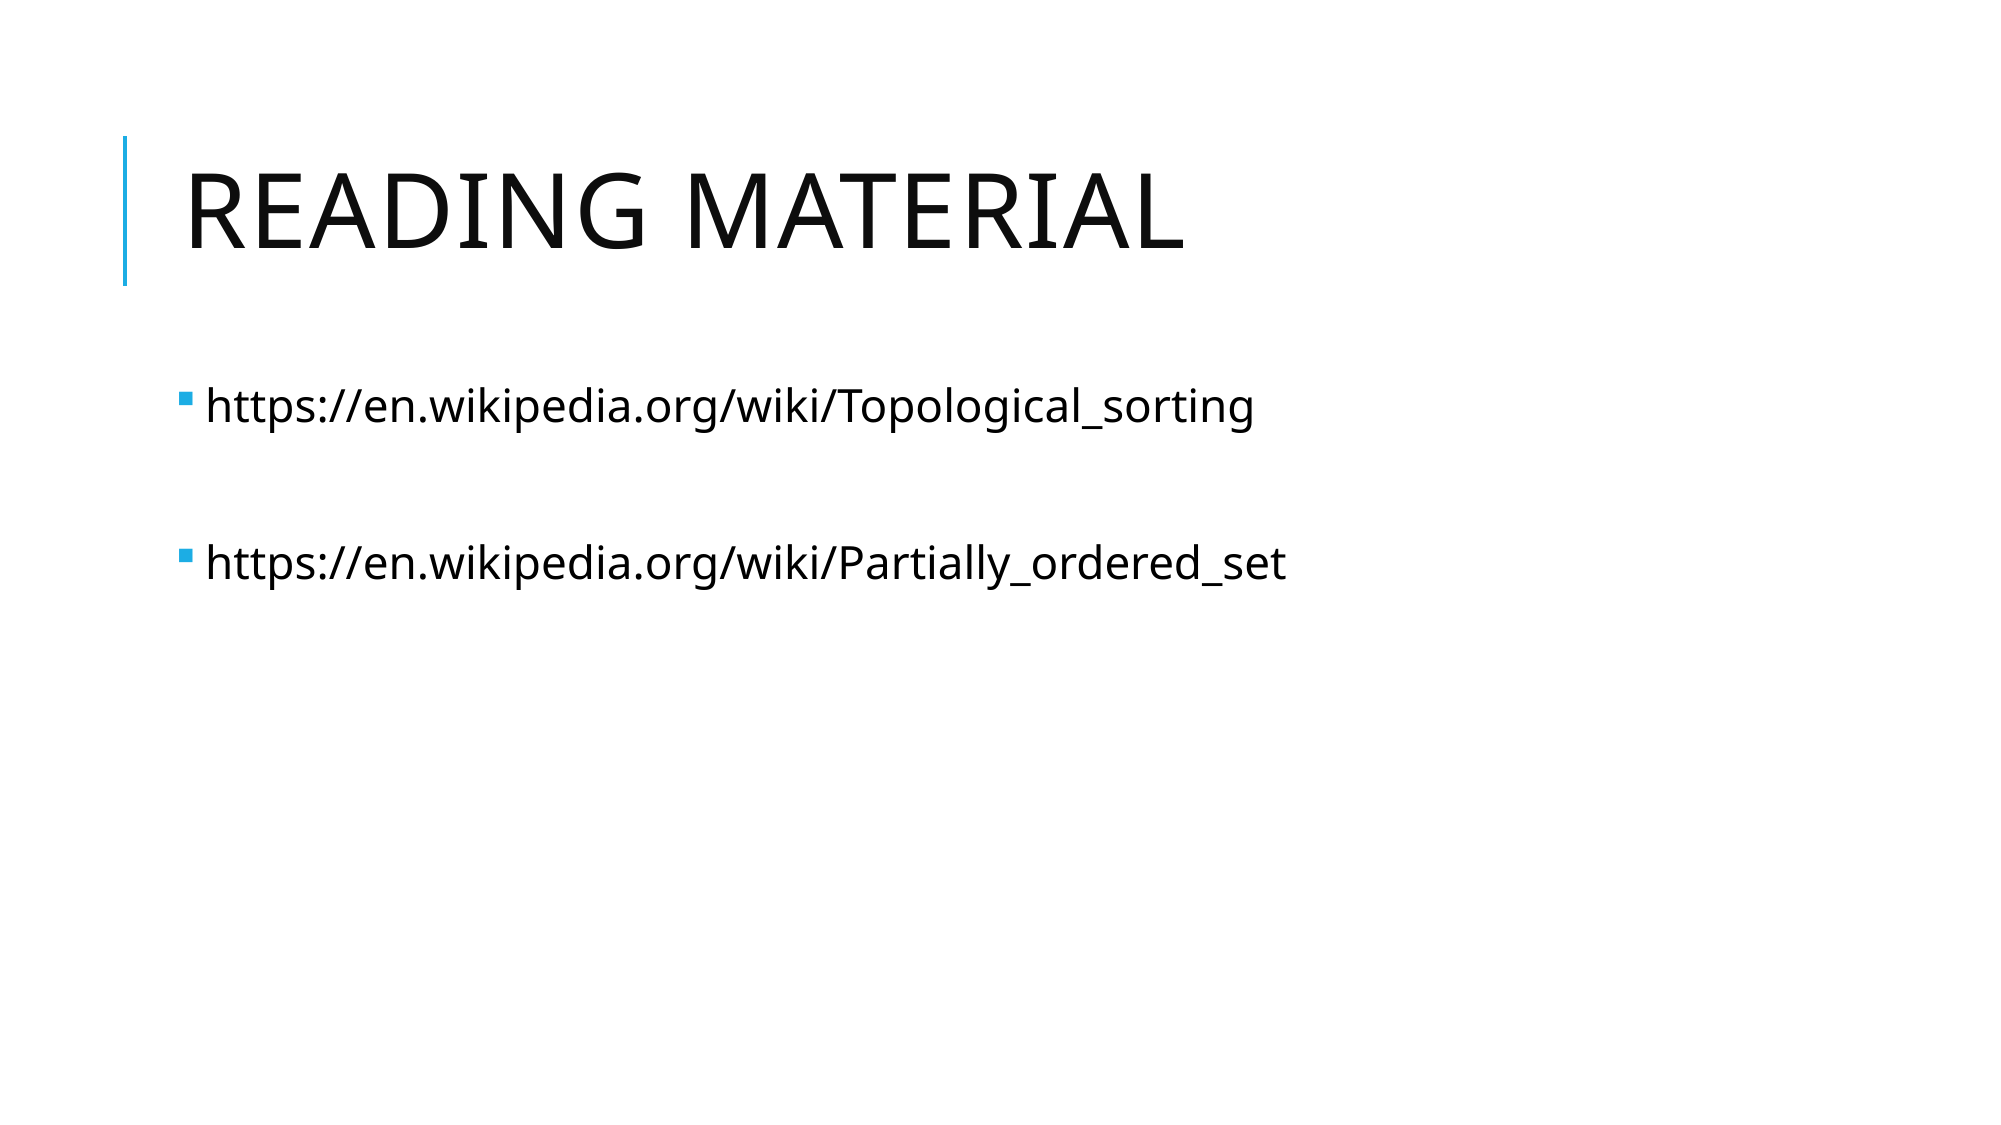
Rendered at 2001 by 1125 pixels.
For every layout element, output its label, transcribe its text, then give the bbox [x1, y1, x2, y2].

title Reading Material [168, 96, 1763, 342]
list https://en.wikipedia.org/wiki/Topological_sorting https://en.wikipedia.org/wiki/Partially_ordered_set [168, 375, 1763, 1035]
